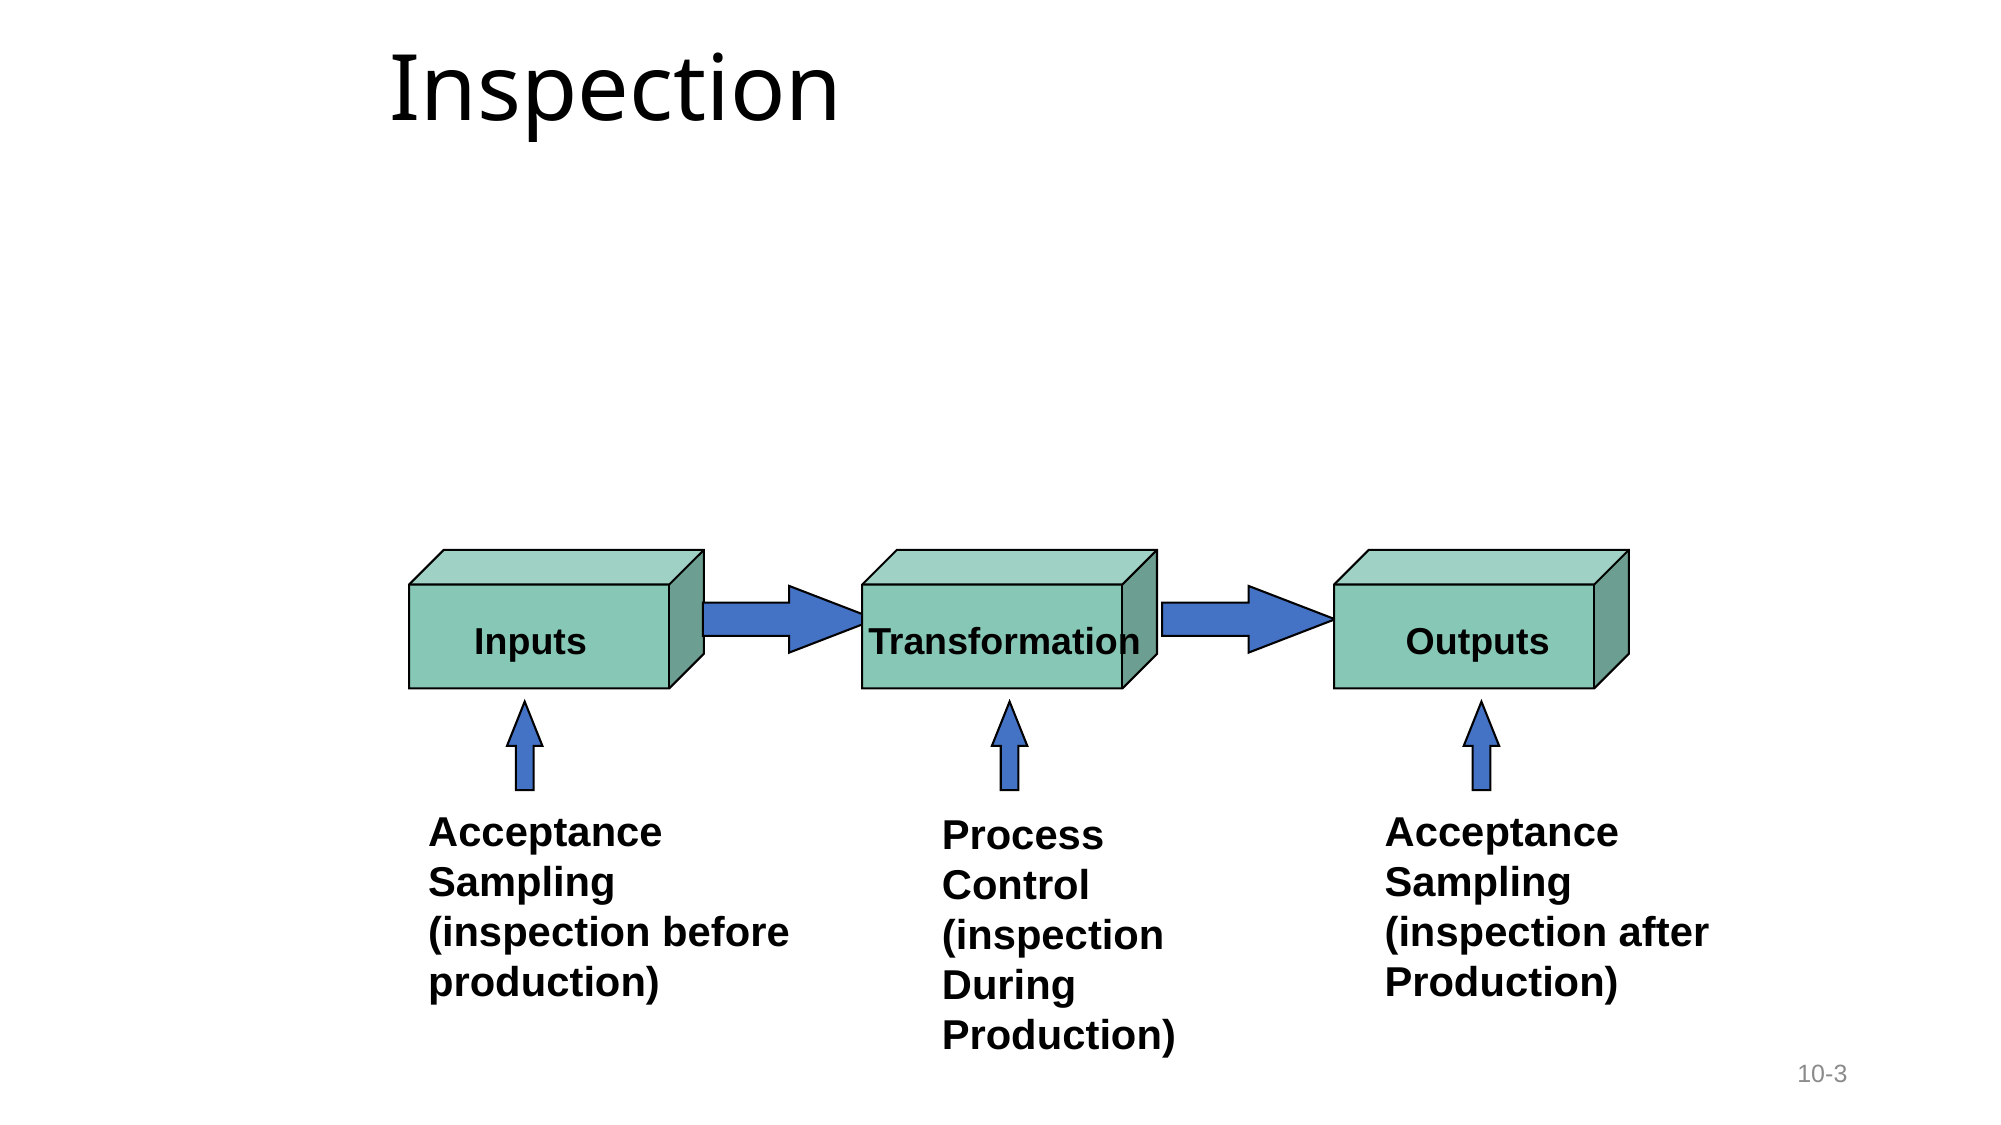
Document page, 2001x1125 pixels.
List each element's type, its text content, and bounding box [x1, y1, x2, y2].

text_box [1334, 549, 1629, 689]
text_box Process Control (inspection During Production) [927, 800, 1191, 1066]
text_box [506, 701, 543, 791]
text_box Acceptance Sampling (inspection after Production) [1369, 797, 1737, 1013]
text_box [1463, 701, 1500, 791]
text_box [409, 549, 852, 689]
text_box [852, 549, 1334, 689]
text_box Acceptance Sampling (inspection before production) [413, 797, 817, 1013]
slide_number 10-3 [1412, 1042, 1863, 1103]
text_box [991, 701, 1028, 791]
title Inspection [375, 28, 1650, 154]
